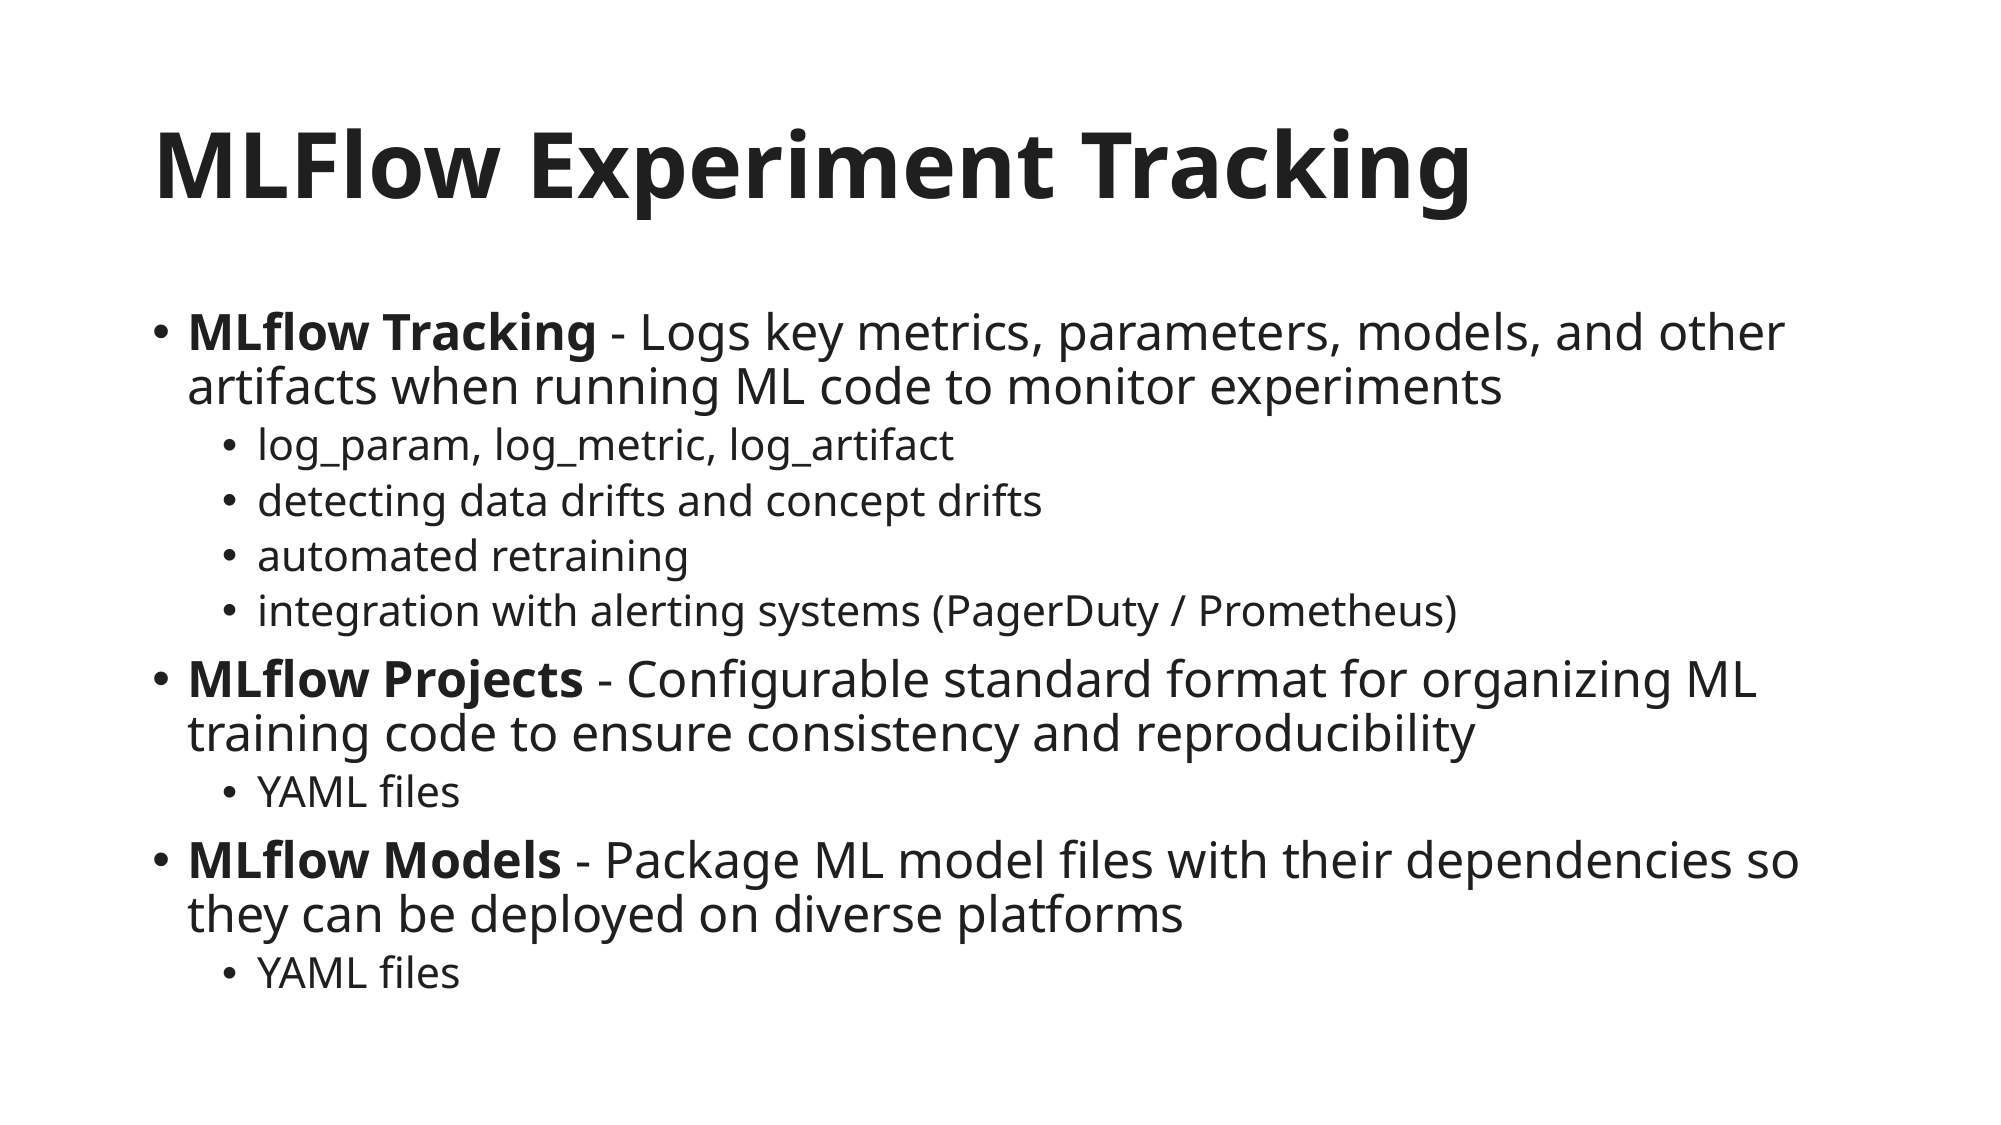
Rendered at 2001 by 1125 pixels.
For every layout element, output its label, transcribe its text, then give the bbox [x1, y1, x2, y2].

list MLflow Tracking - Logs key metrics, parameters, models, and other artifacts when running ML code to monitor experiments log_param, log_metric, log_artifact detecting data drifts and concept drifts automated retraining integration with alerting systems (PagerDuty / Prometheus) MLflow Projects - Configurable standard format for organizing ML training code to ensure consistency and reproducibility YAML files MLflow Models - Package ML model files with their dependencies so they can be deployed on diverse platforms YAML files [137, 299, 1863, 1014]
title MLFlow Experiment Tracking [137, 59, 1863, 278]
